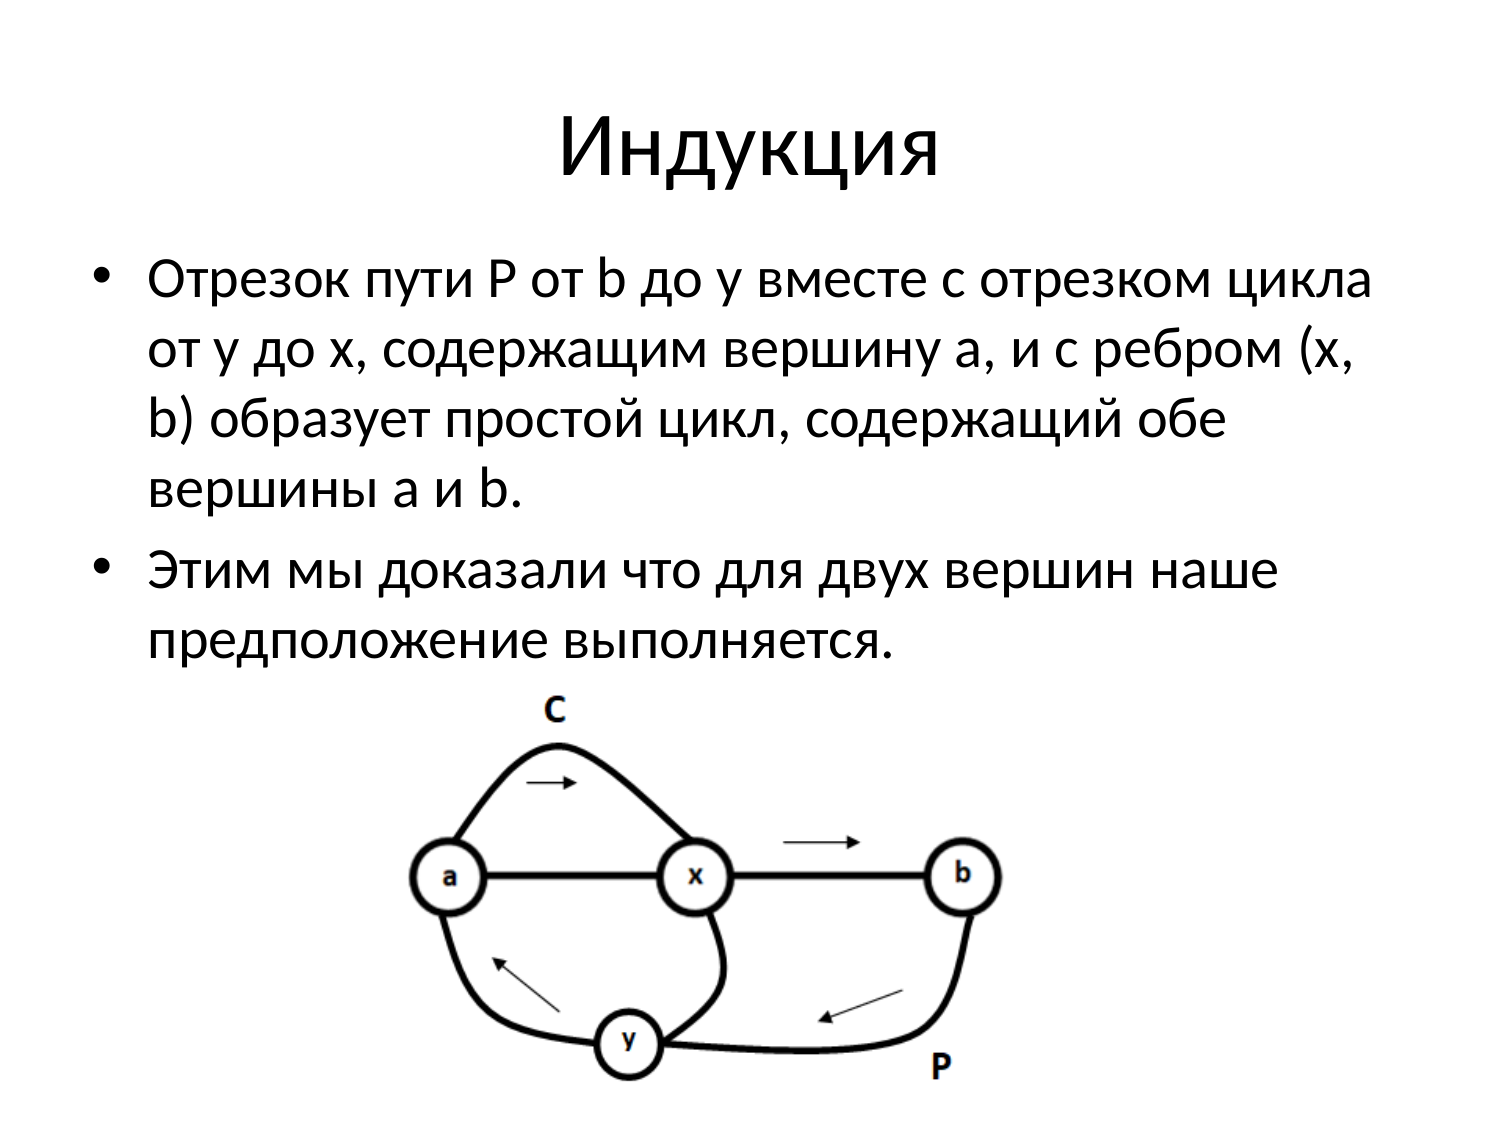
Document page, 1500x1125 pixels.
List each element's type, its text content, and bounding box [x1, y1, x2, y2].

title Индукция [75, 45, 1425, 233]
list Отрезок пути P от b до y вместе с отрезком цикла от y до x, содержащим вершину a, и с ребром (x, b) образует простой цикл, содержащий обе вершины a и b. Этим мы доказали что для двух вершин наше предположение выполняется. [76, 231, 1427, 975]
picture [312, 685, 1098, 1125]
